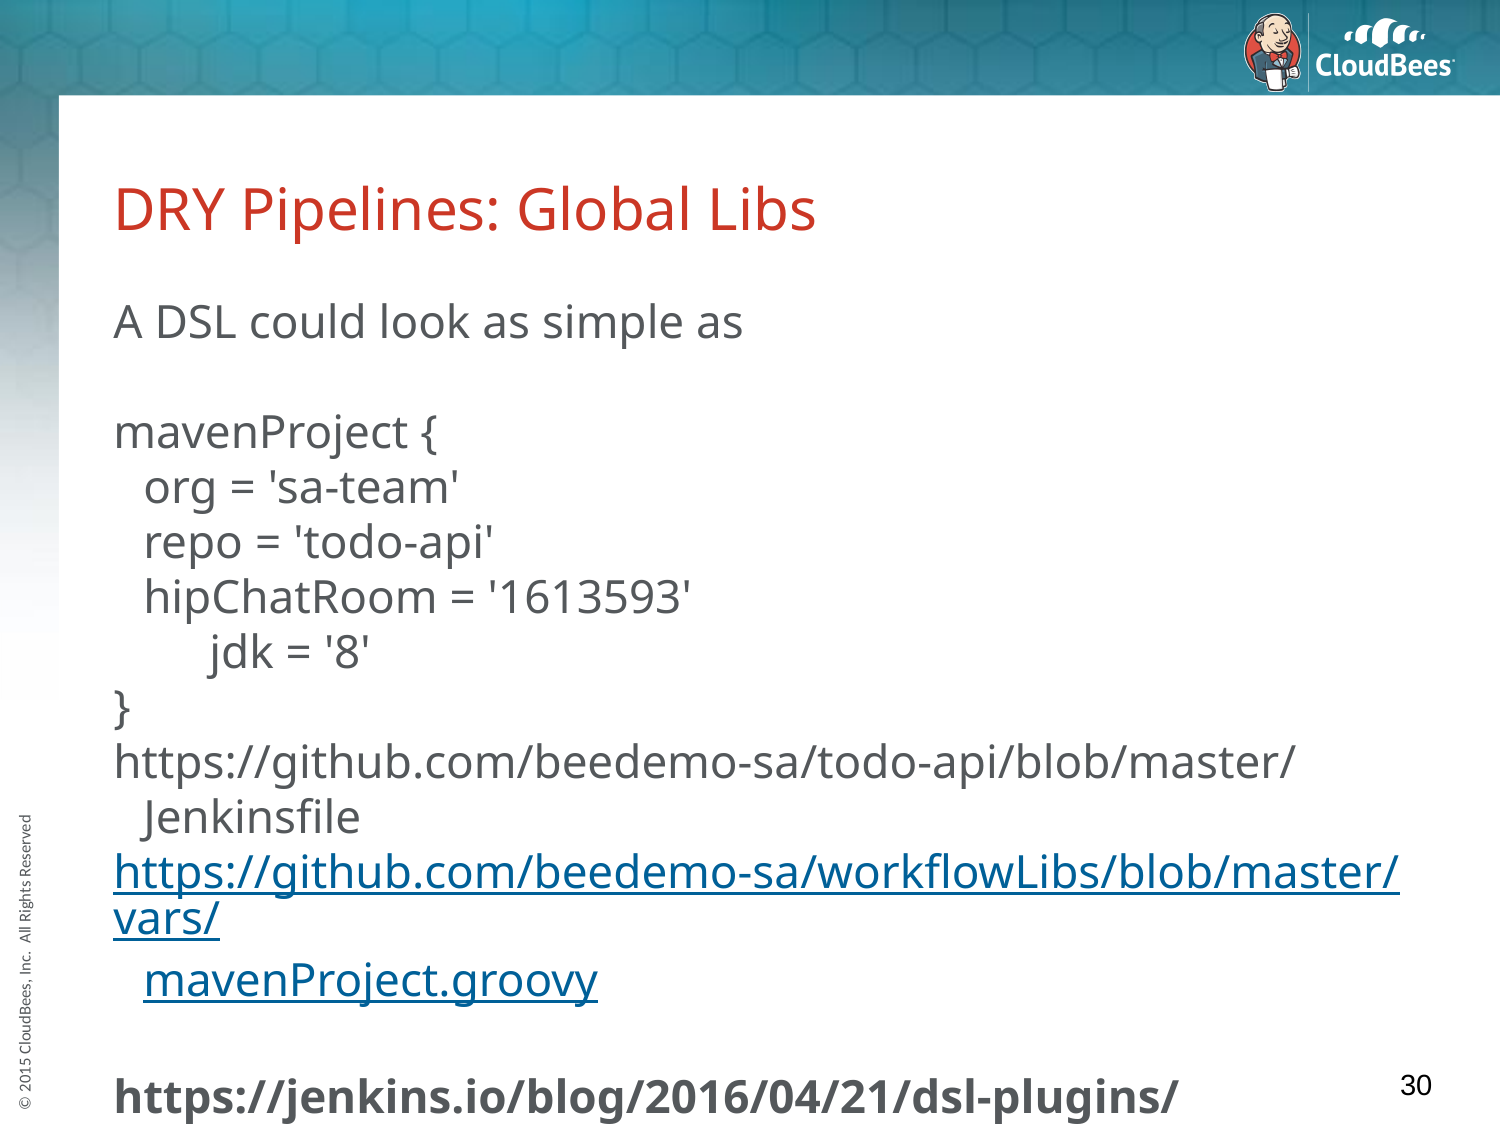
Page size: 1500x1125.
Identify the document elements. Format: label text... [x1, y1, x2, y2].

list A DSL could look as simple as mavenProject { org = 'sa-team' repo = 'todo-api' hipChatRoom = '1613593' jdk = '8' } https://github.com/beedemo-sa/todo-api/blob/master/Jenkinsfile https://github.com/beedemo-sa/workflowLibs/blob/master/vars/mavenProject.groovy https://jenkins.io/blog/2016/04/21/dsl-plugins/ [98, 277, 1438, 1021]
title DRY Pipelines: Global Libs [98, 138, 1438, 276]
picture [0, 0, 1500, 1125]
slide_number 30 [1399, 1053, 1477, 1114]
